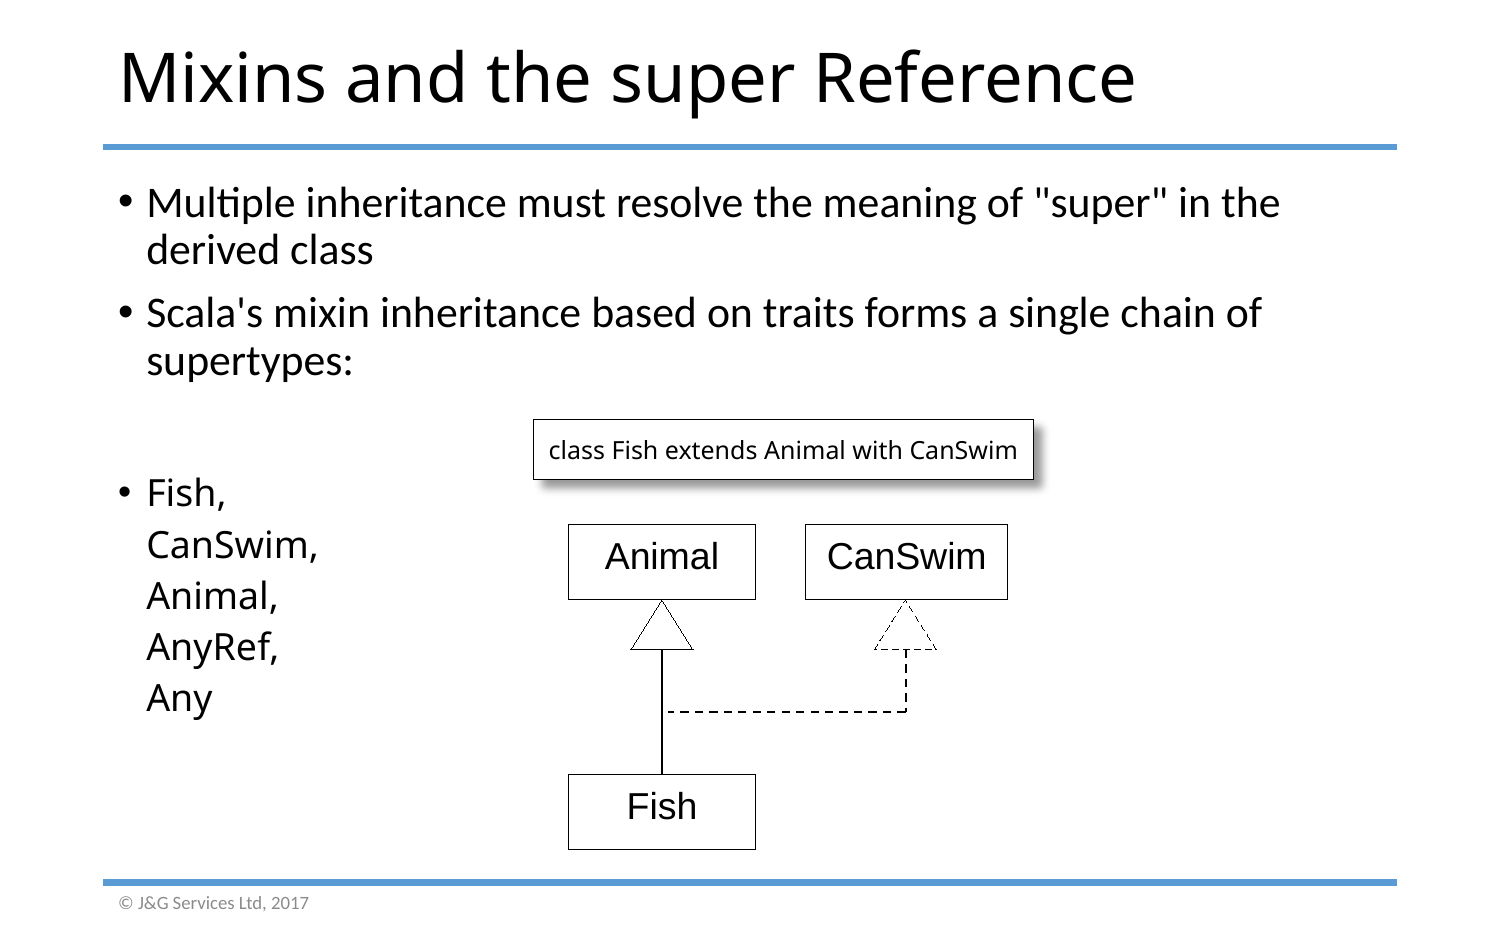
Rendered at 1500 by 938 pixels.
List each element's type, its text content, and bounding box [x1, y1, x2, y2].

text_box Animal [568, 524, 756, 600]
text_box [874, 599, 937, 650]
text_box Fish [568, 774, 756, 850]
title Mixins and the super Reference [103, 27, 1397, 133]
text_box class Fish extends Animal with CanSwim [533, 419, 1034, 480]
list Multiple inheritance must resolve the meaning of "super" in the derived class Scala's mixin inheritance based on traits forms a single chain of supertypes: Fish, CanSwim, Animal, AnyRef, Any [103, 172, 1397, 759]
text_box [630, 599, 694, 650]
text_box CanSwim [805, 524, 1008, 600]
